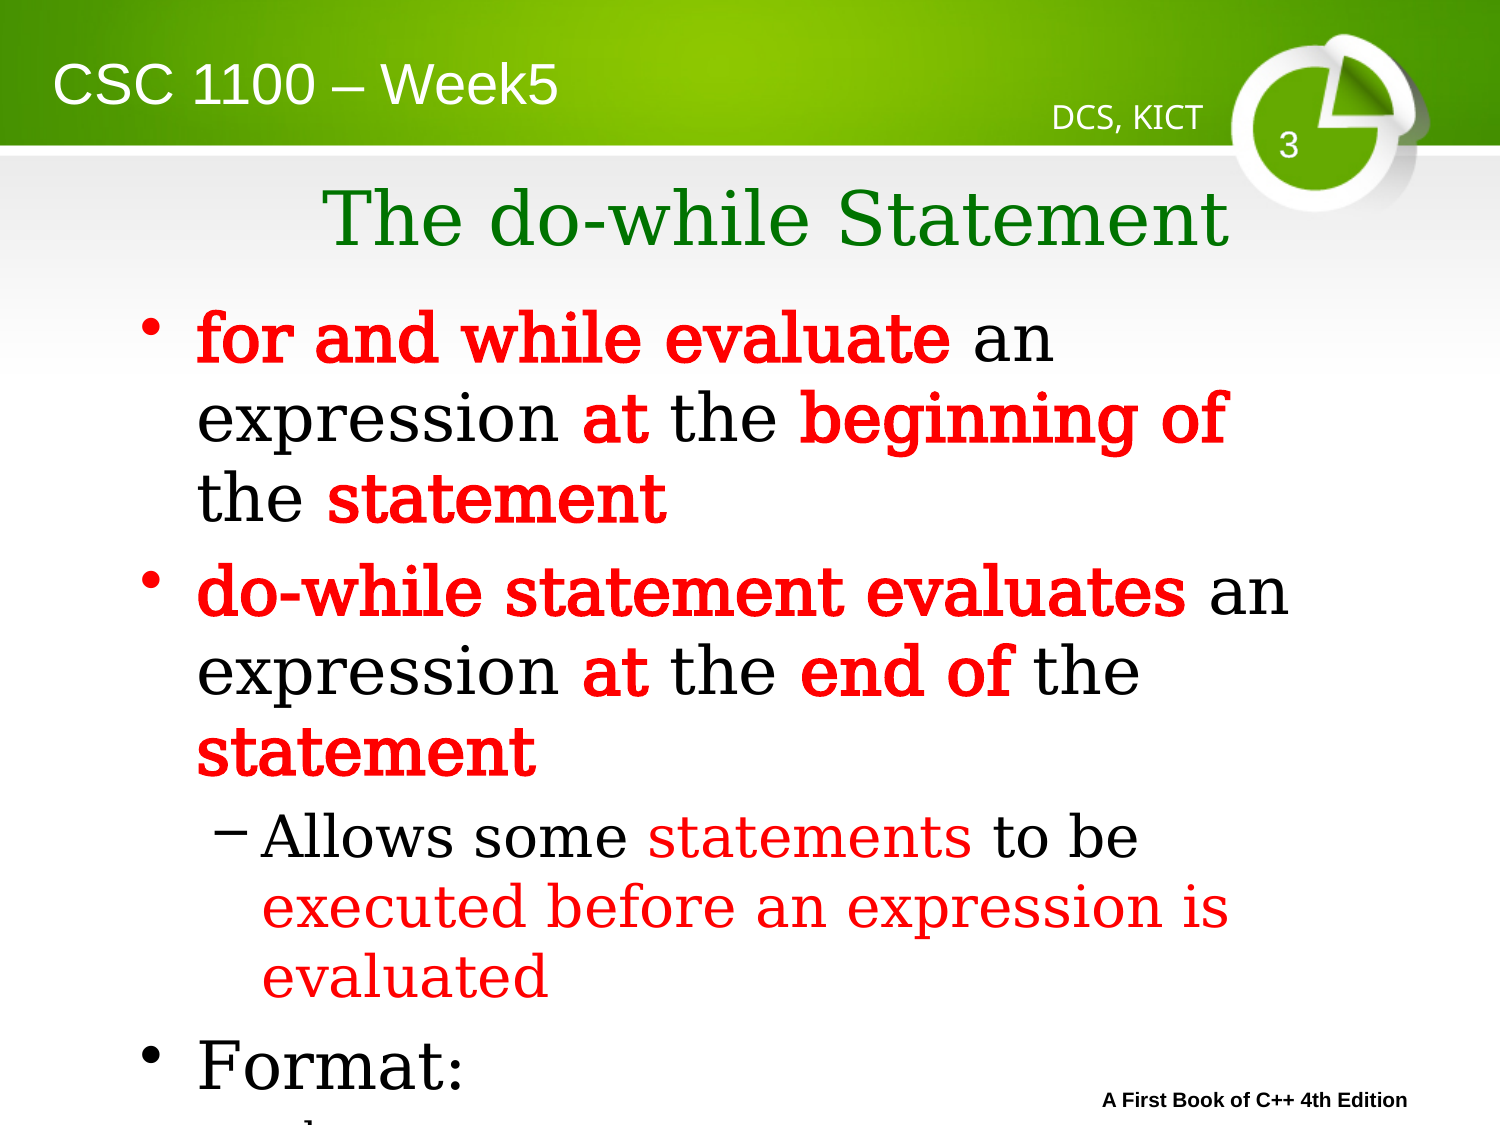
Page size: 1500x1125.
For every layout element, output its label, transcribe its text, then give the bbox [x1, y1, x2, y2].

picture [0, 0, 1500, 1125]
title The do-while Statement [199, 174, 1353, 257]
text_box CSC 1100 – Week5 [37, 24, 613, 125]
slide_number 3 [1252, 112, 1325, 175]
text_box A First Book of C++ 4th Edition [848, 1069, 1424, 1125]
text_box DCS, KICT [1036, 84, 1230, 144]
list for and while evaluate an expression at the beginning of the statement do-while statement evaluates an expression at the end of the statement Allows some statements to be executed before an expression is evaluated Format: do statement ; while (expression) ; // don’t forget ; [124, 287, 1341, 1063]
